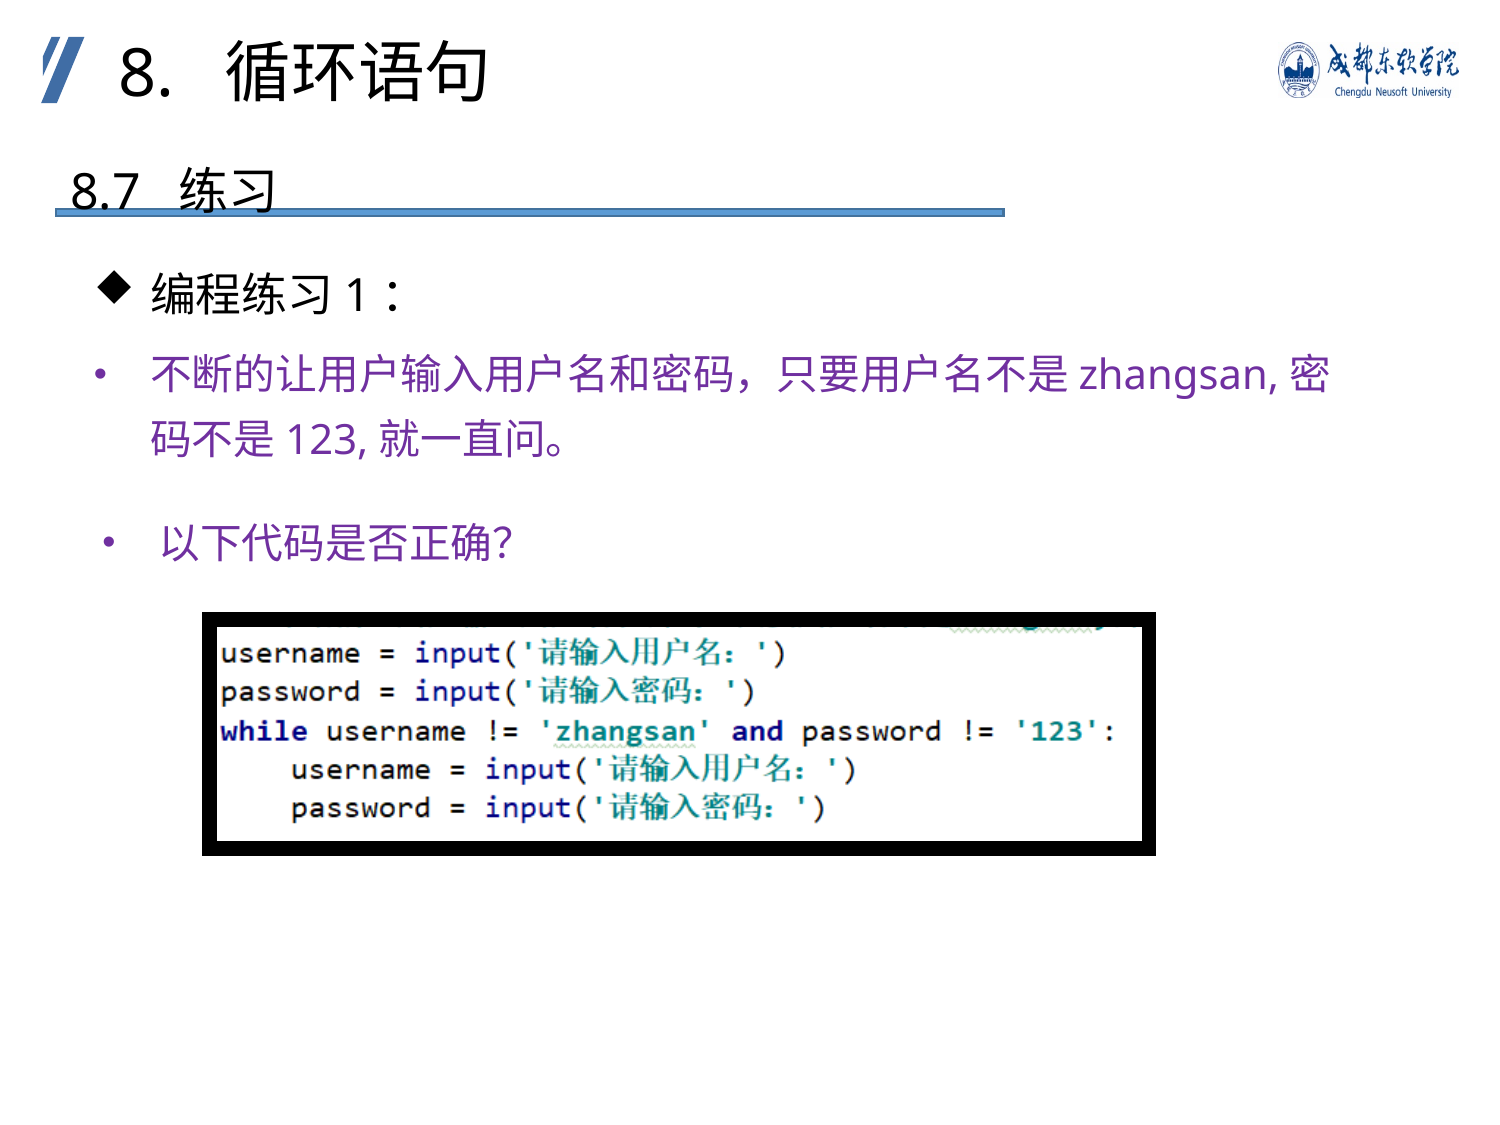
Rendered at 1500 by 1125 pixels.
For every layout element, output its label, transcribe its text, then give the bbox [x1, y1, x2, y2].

text_box 以下代码是否正确？ [87, 494, 550, 574]
text_box 编程练习1： 不断的让用户输入用户名和密码，只要用户名不是zhangsan,密码不是123,就一直问。 [79, 230, 1370, 471]
text_box 8.7 练习 [55, 122, 873, 227]
text_box [873, 208, 1005, 217]
text_box 8. 循环语句 [103, 30, 1228, 119]
picture [216, 626, 1142, 841]
picture [1278, 42, 1459, 98]
